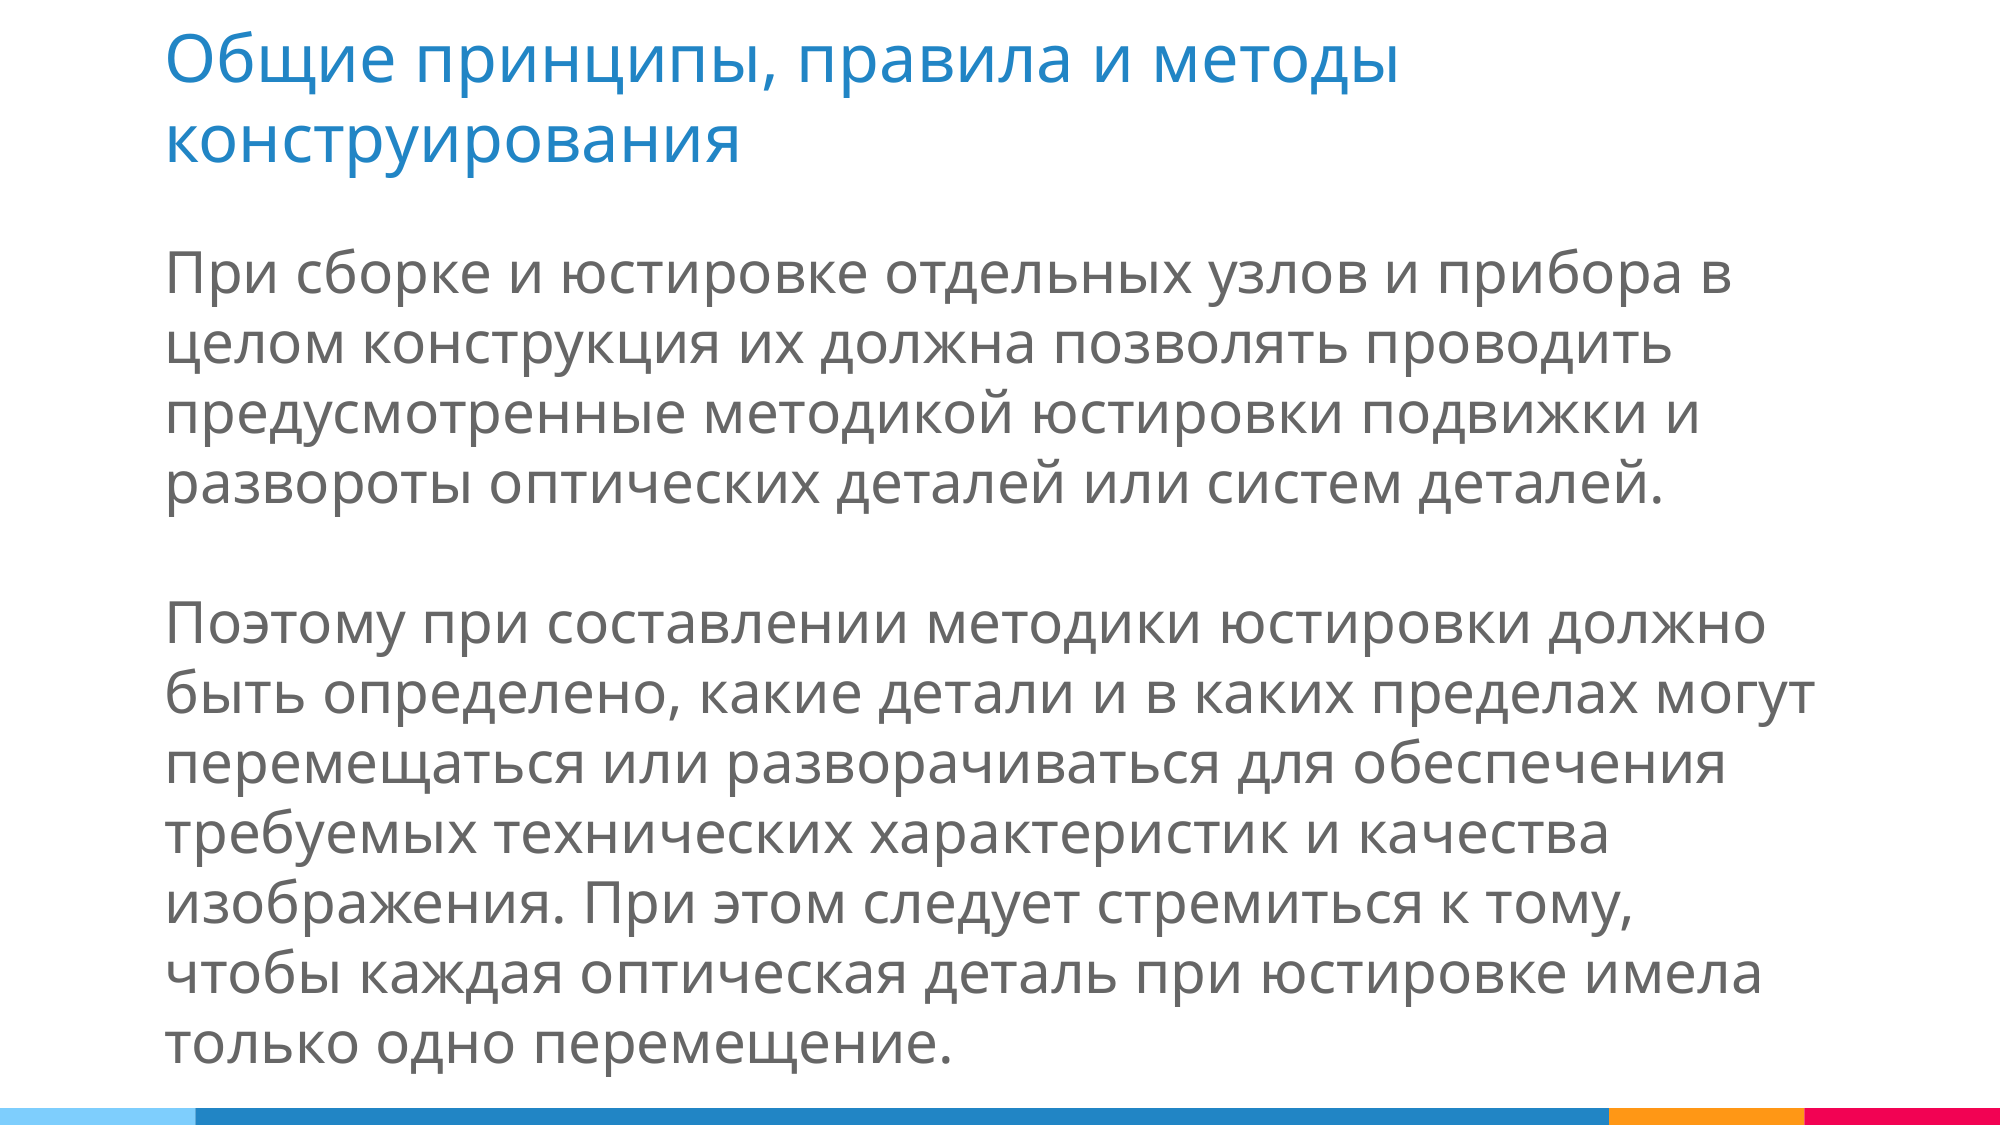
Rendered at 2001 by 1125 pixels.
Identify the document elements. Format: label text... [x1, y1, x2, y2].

list При сборке и юстировке отдельных узлов и прибора в целом конструкция их должна позволять проводить предусмотренные методикой юстировки подвижки и развороты оптических деталей или систем деталей. Поэтому при составлении методики юстировки должно быть определено, какие детали и в каких пределах могут перемещаться или разворачиваться для обеспечения требуемых технических характеристик и качества изображения. При этом следует стремиться к тому, чтобы каждая оптическая деталь при юстировке имела только одно перемещение. [149, 219, 1839, 997]
text_box Общие принципы, правила и методы конструирования [149, 0, 1839, 183]
